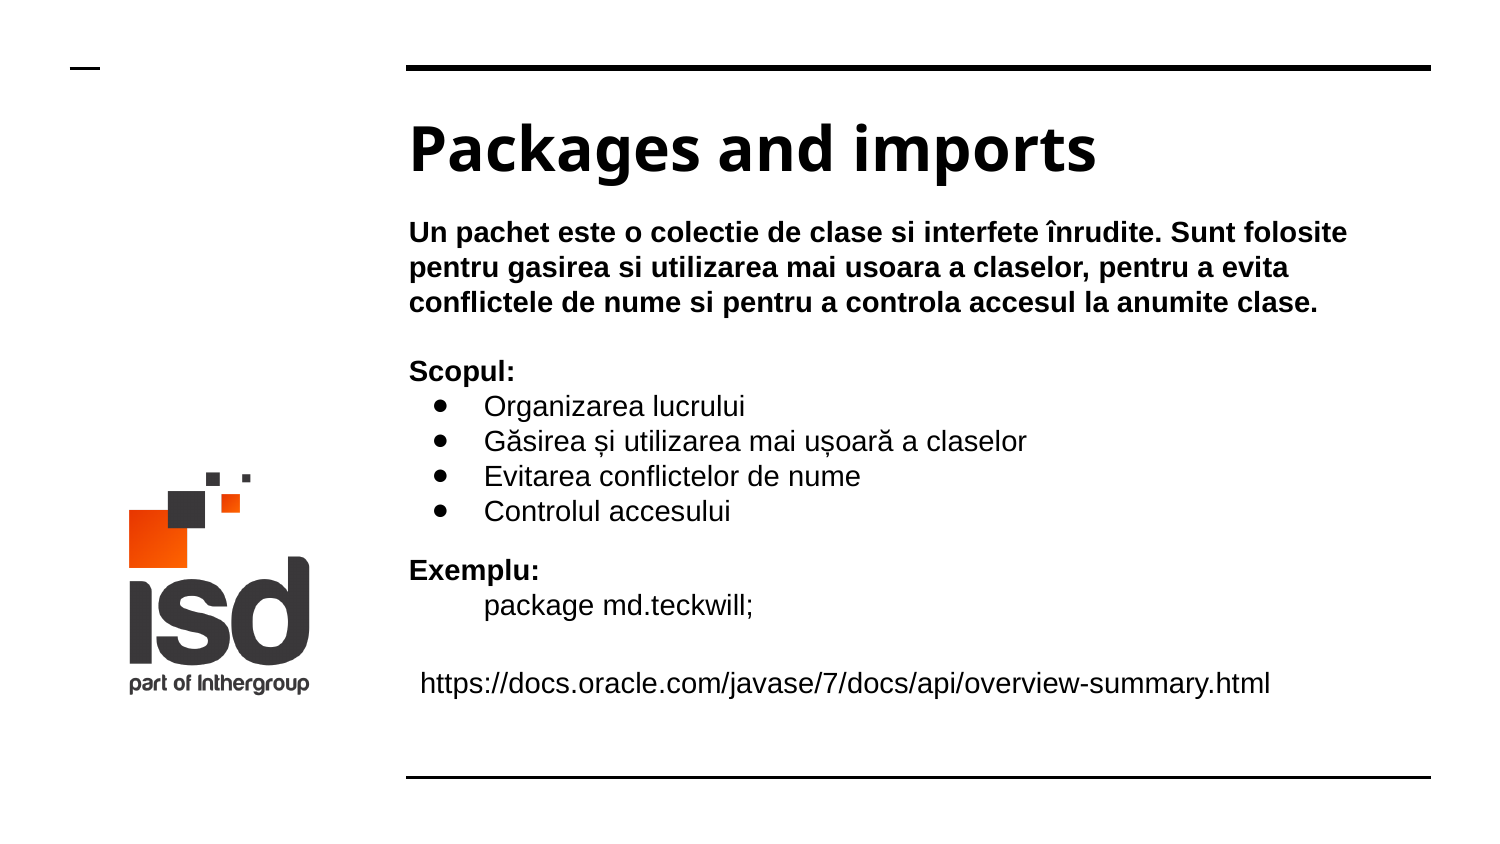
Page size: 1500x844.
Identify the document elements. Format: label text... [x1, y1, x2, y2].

text_box Exemplu: package md.teckwill; [393, 536, 1366, 650]
text_box https://docs.oracle.com/javase/7/docs/api/overview-summary.html [405, 649, 1377, 763]
title Packages and imports [393, 94, 1431, 198]
picture [37, 414, 382, 756]
text_box Un pachet este o colectie de clase si interfete înrudite. Sunt folosite pentru gasirea si utilizarea mai usoara a claselor, pentru a evita conflictele de nume si pentru a controla accesul la anumite clase. [393, 198, 1431, 330]
text_box Scopul: Organizarea lucrului Găsirea și utilizarea mai ușoară a claselor Evitarea conflictelor de nume Controlul accesului [393, 329, 1145, 536]
